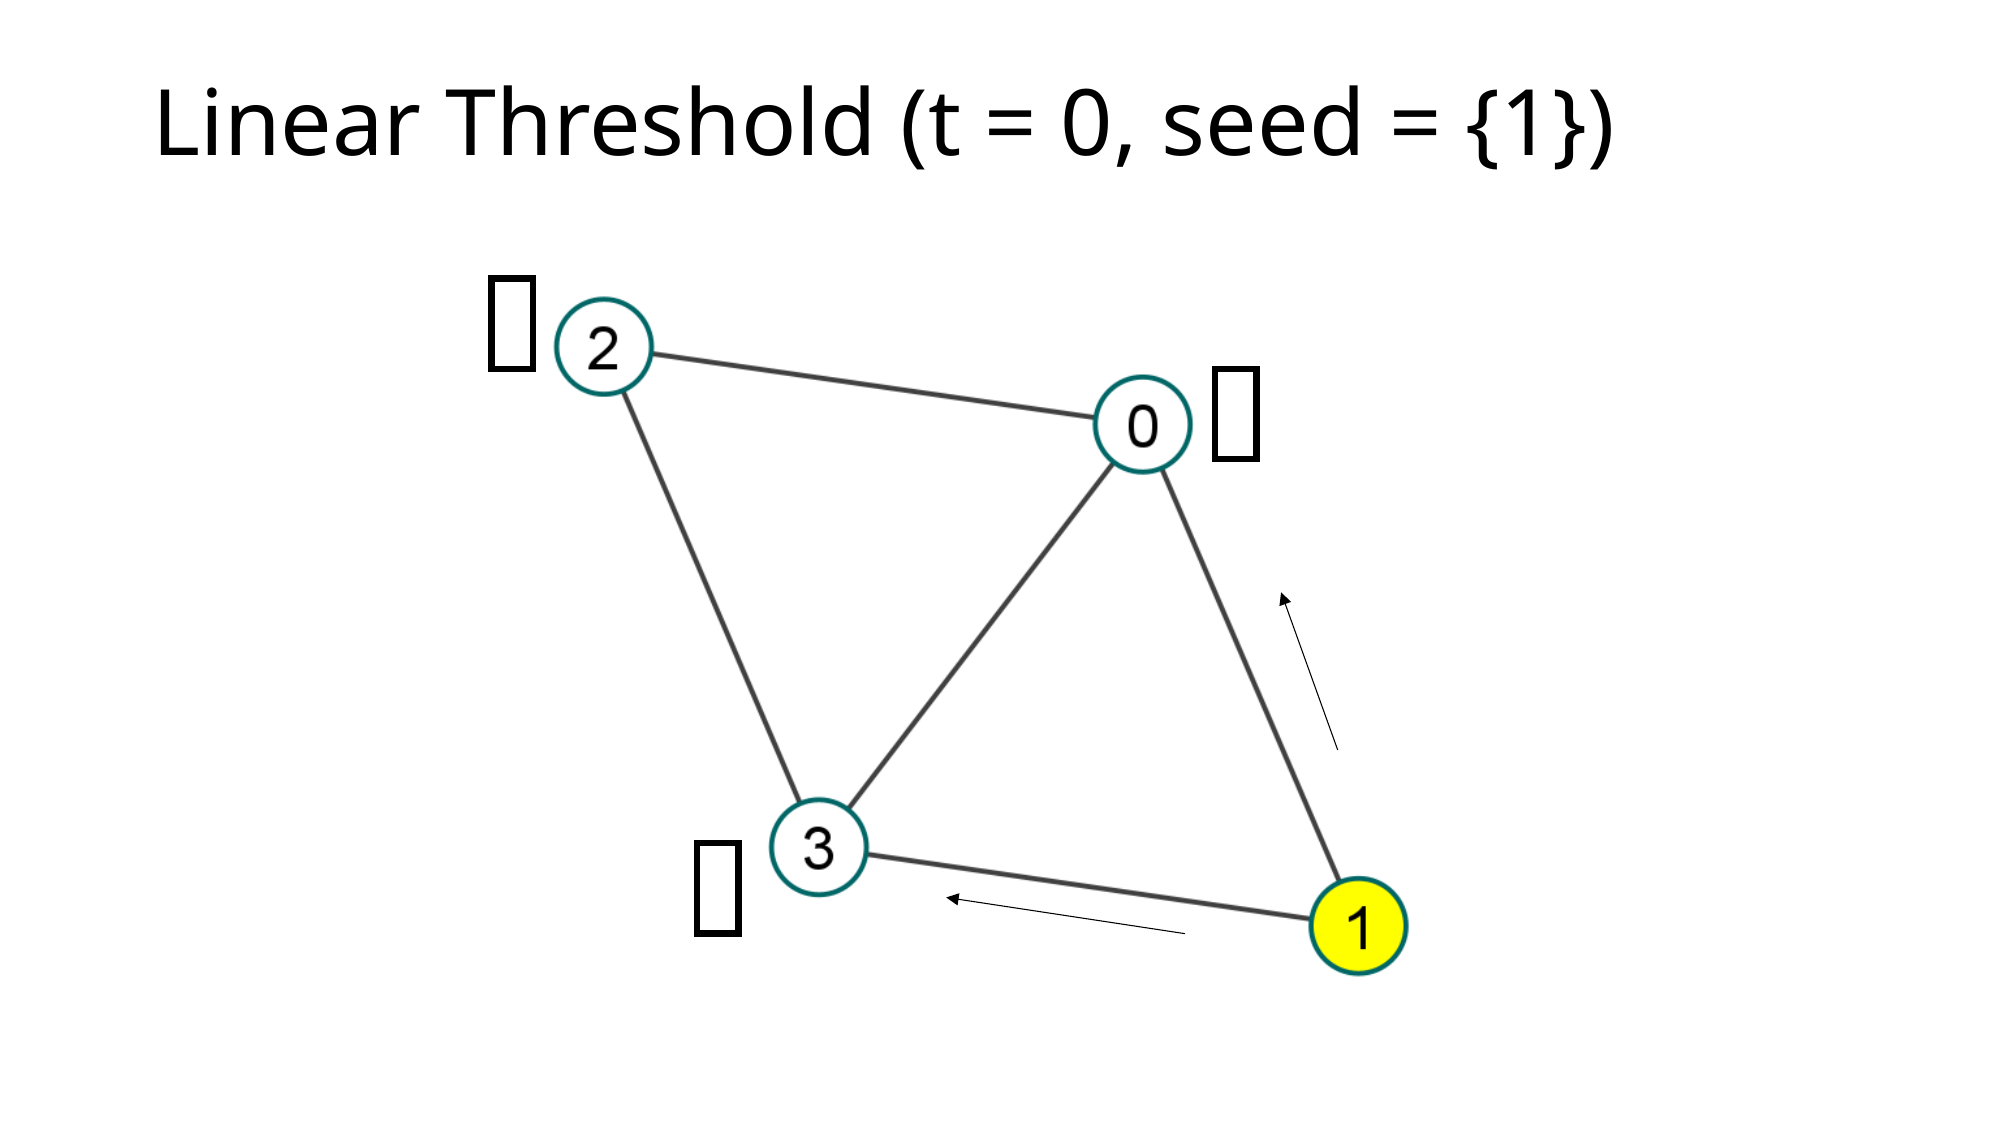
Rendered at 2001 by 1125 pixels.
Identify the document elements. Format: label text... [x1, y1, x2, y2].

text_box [1281, 592, 1338, 750]
title Linear Threshold (t = 0, seed = {1}) [137, 59, 1863, 191]
picture [0, 191, 2000, 1103]
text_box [946, 897, 1185, 934]
